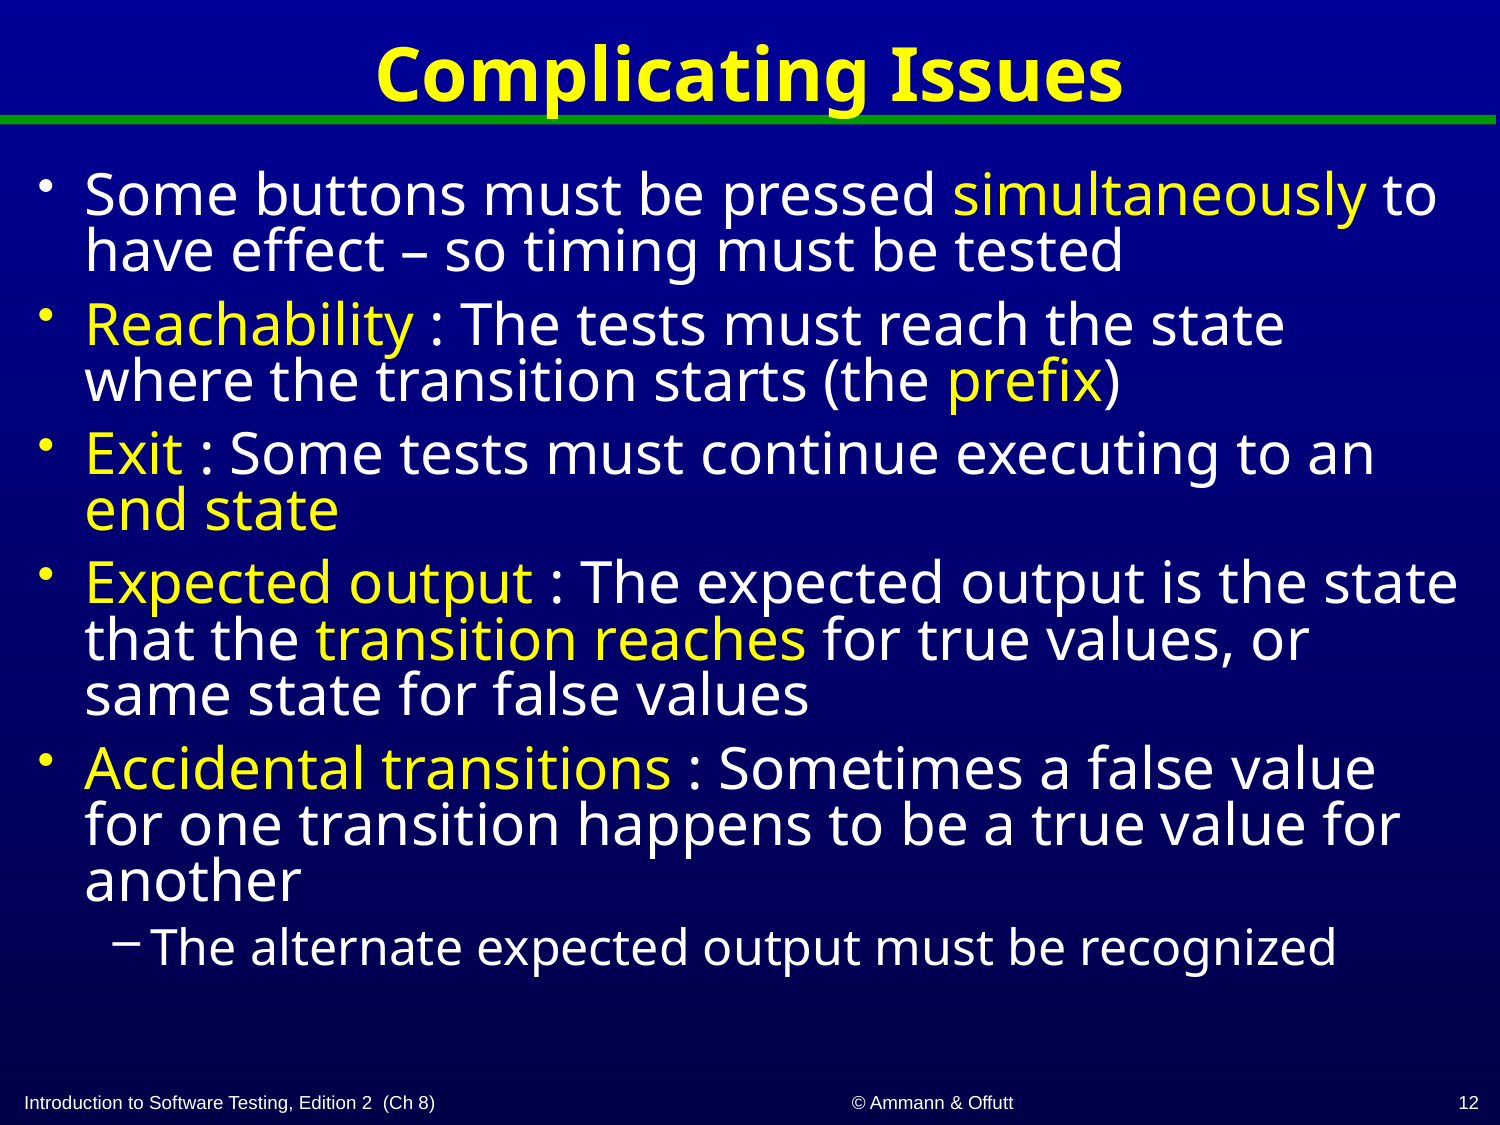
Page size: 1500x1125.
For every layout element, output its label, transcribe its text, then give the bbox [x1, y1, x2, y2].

slide_number 12 [1181, 1076, 1495, 1122]
title Complicating Issues [112, 15, 1388, 139]
footer © Ammann & Offutt [694, 1077, 1171, 1122]
list Some buttons must be pressed simultaneously to have effect – so timing must be tested Reachability : The tests must reach the state where the transition starts (the prefix) Exit : Some tests must continue executing to an end state Expected output : The expected output is the state that the transition reaches for true values, or same state for false values Accidental transitions : Sometimes a false value for one transition happens to be a true value for another The alternate expected output must be recognized [22, 163, 1478, 1028]
slide_number Introduction to Software Testing, Edition 2 (Ch 8) [8, 1078, 653, 1122]
